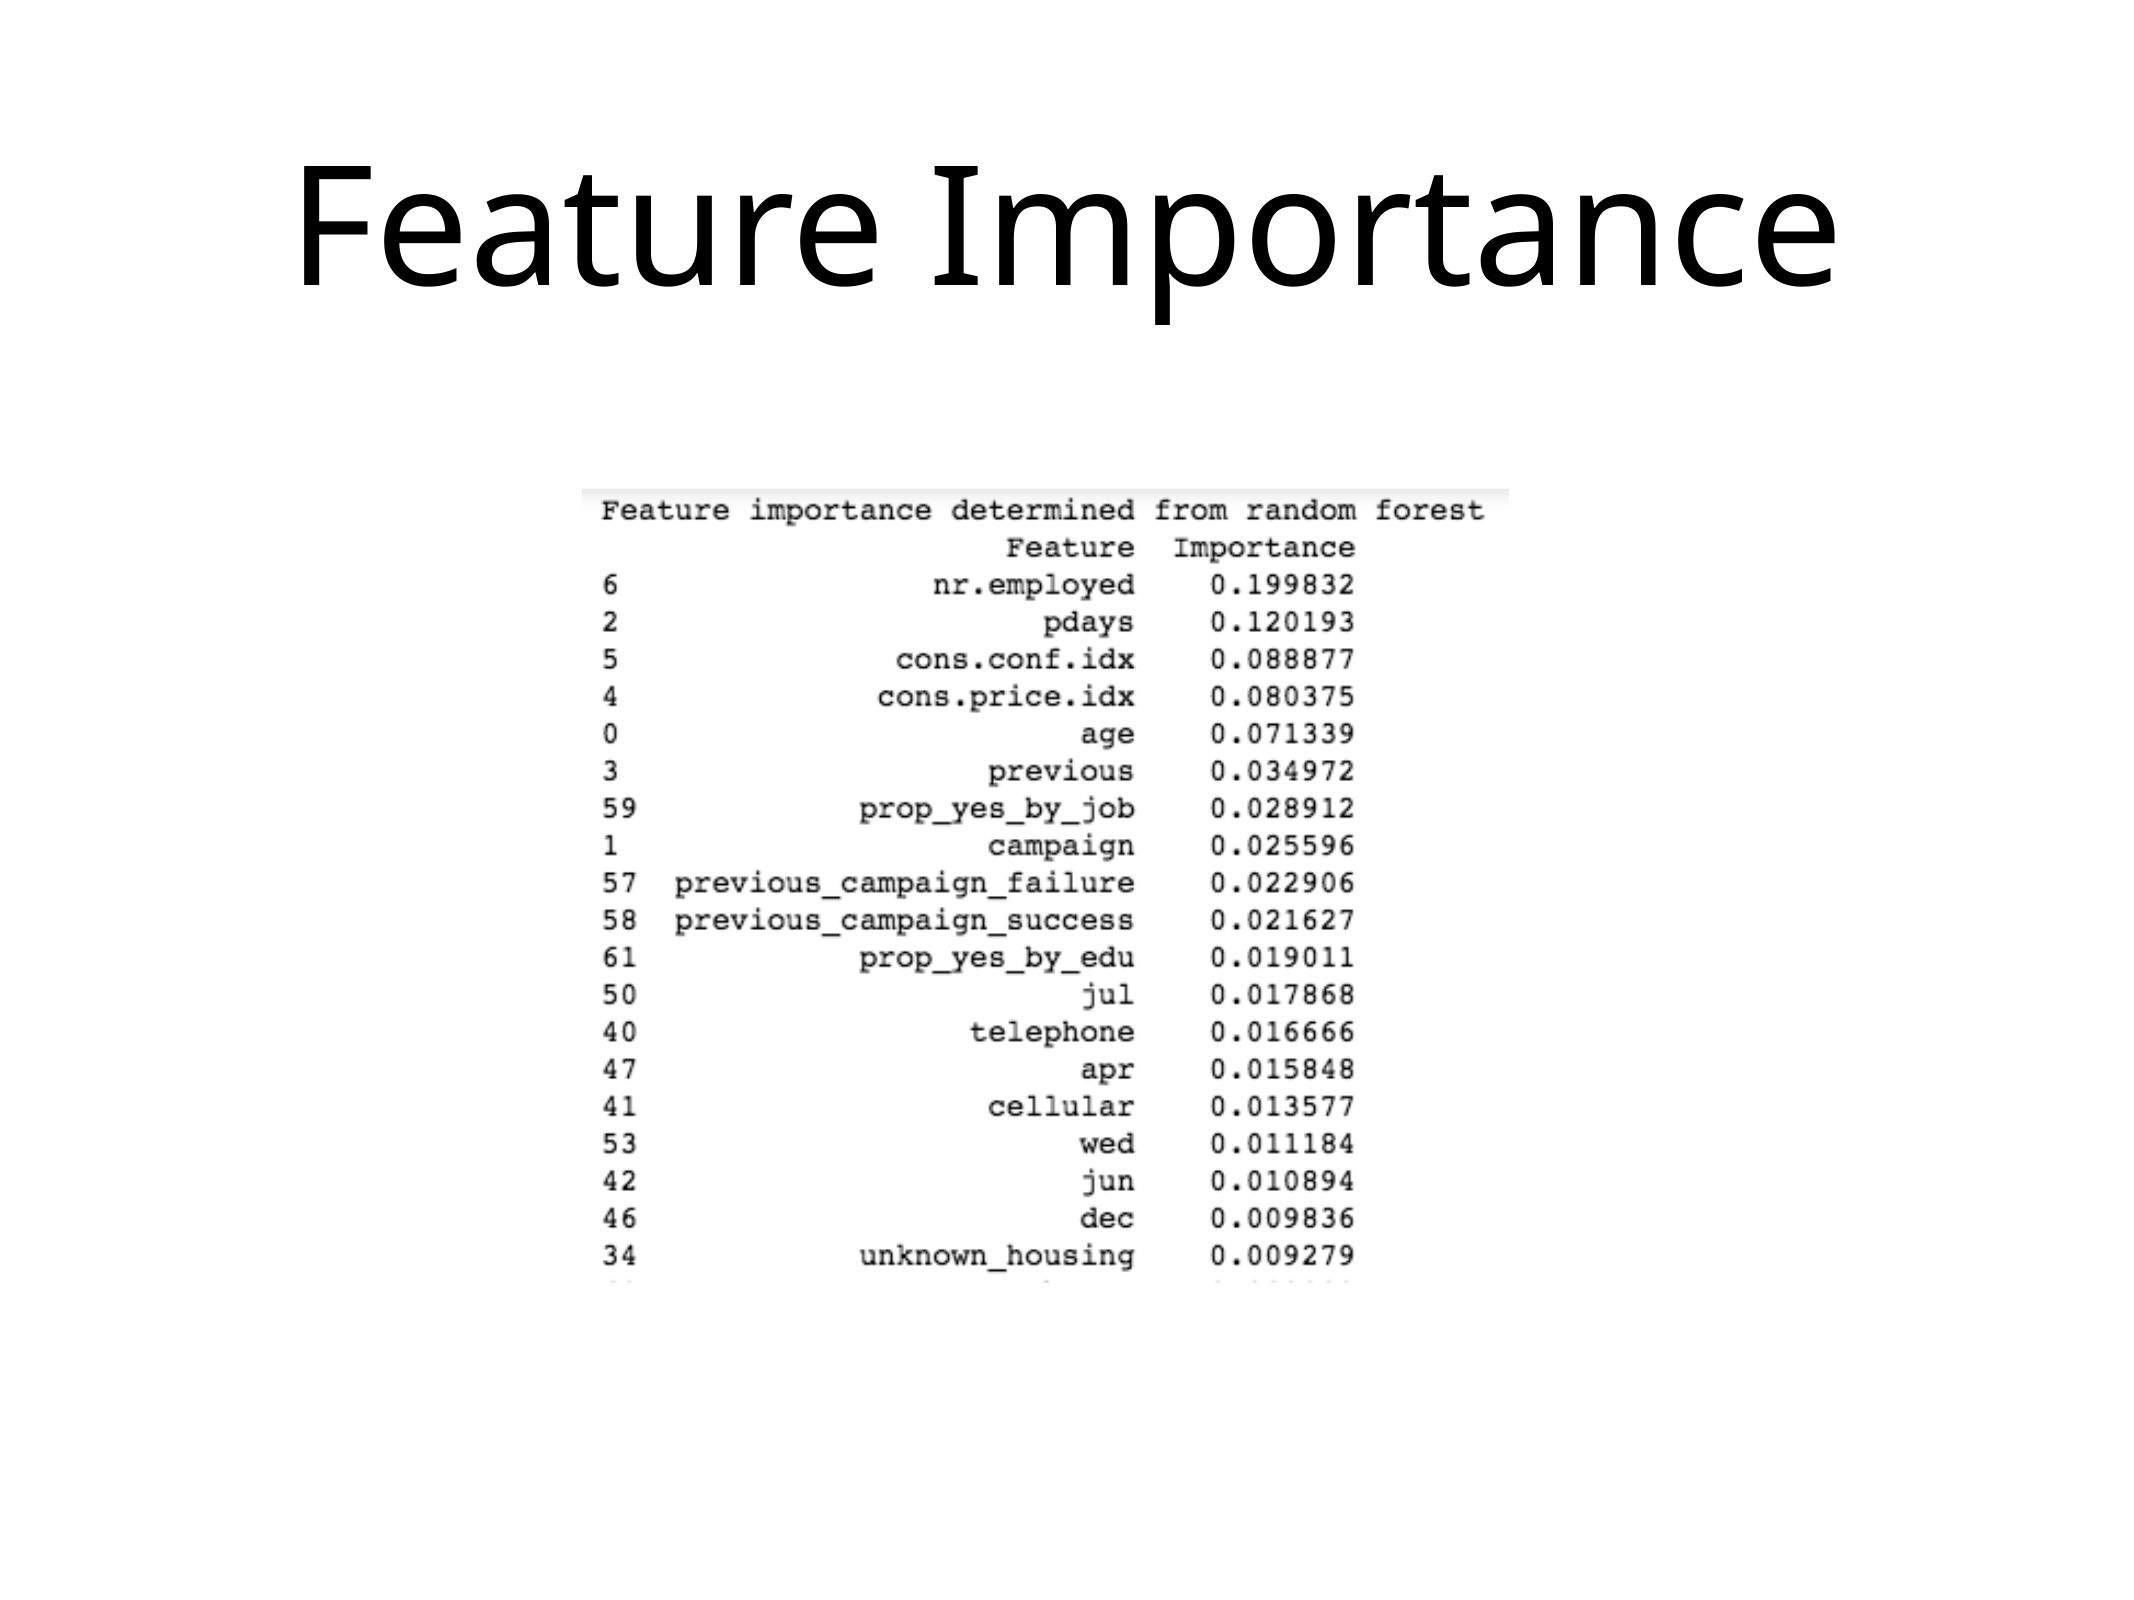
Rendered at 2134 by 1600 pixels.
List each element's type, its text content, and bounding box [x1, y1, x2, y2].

title Feature Importance [155, 41, 1978, 397]
picture [582, 485, 1509, 1283]
